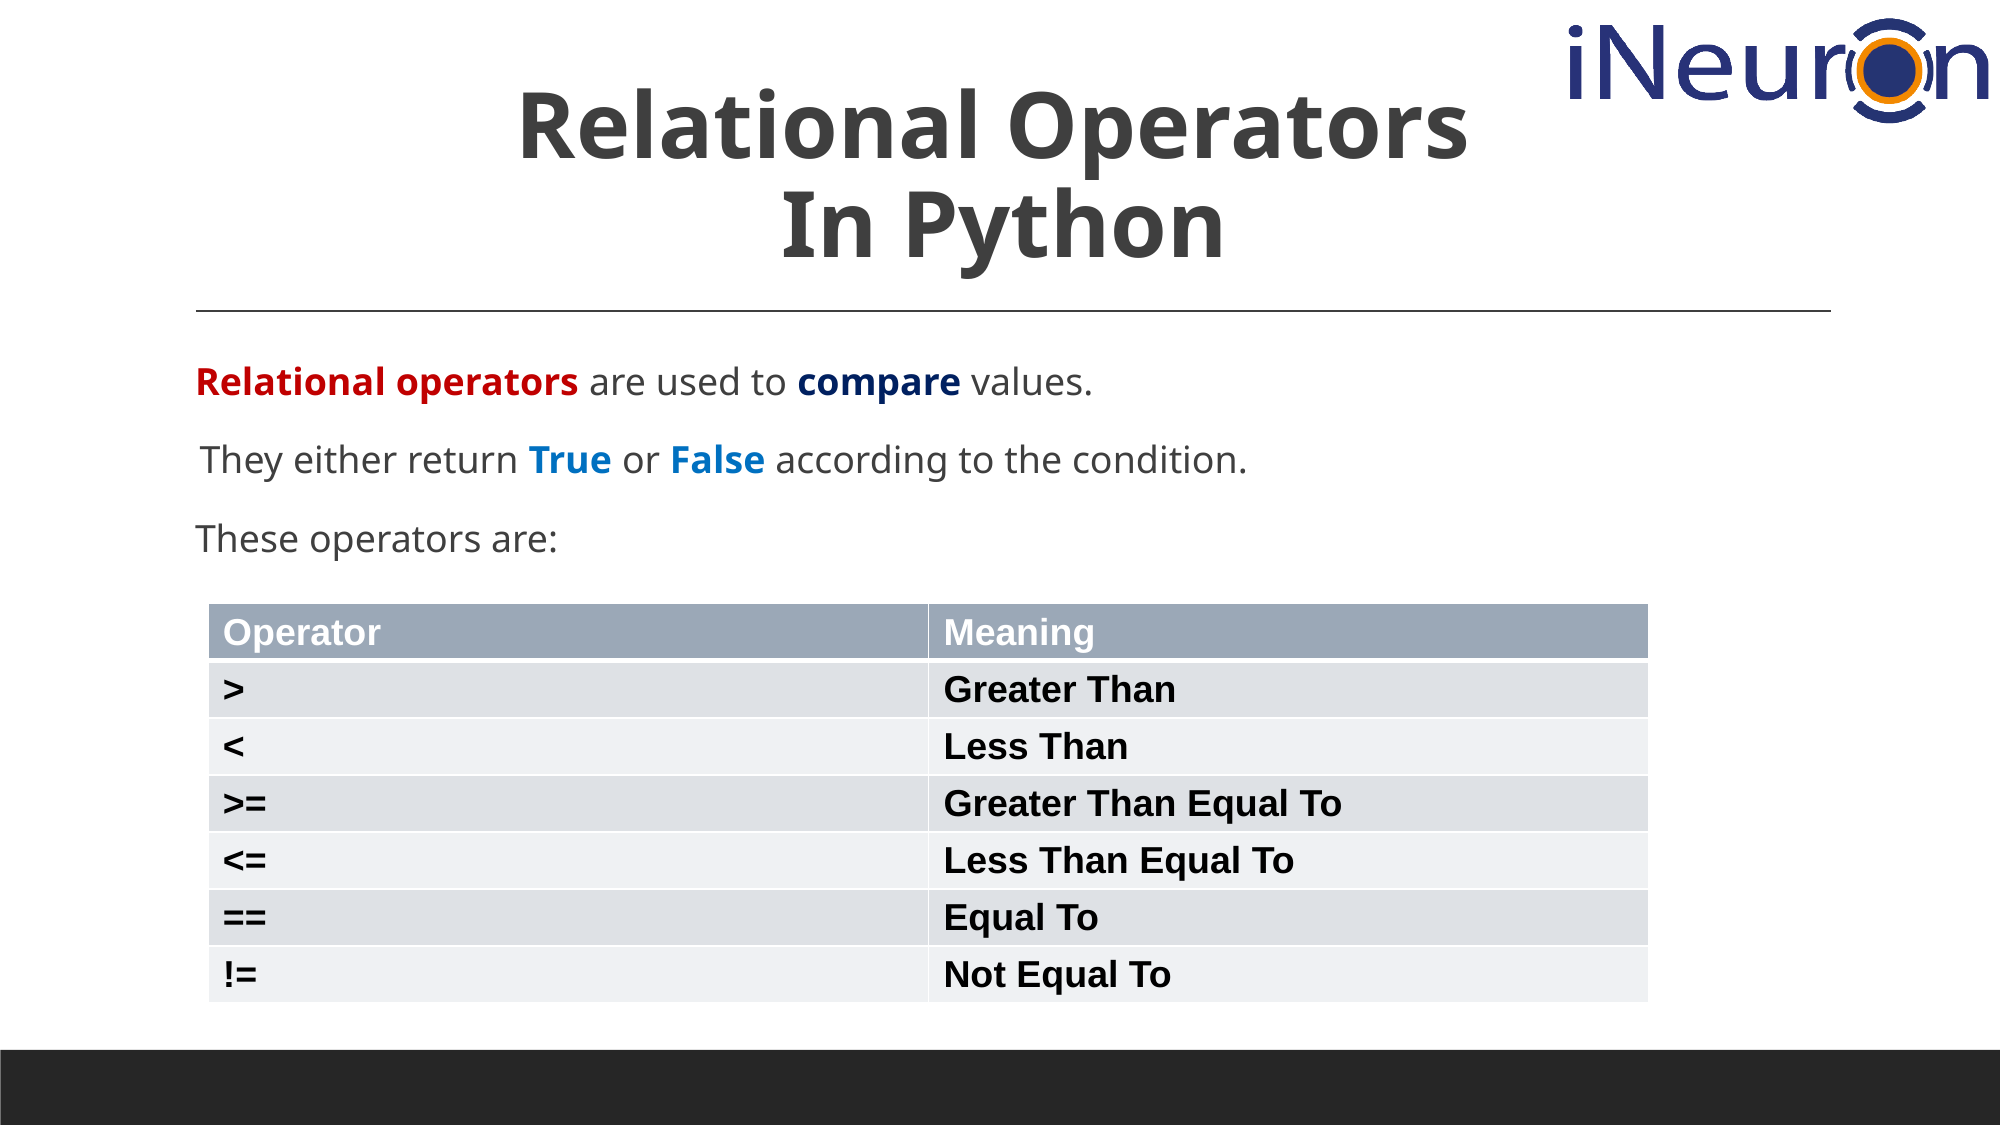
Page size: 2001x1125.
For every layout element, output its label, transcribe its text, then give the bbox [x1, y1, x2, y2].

table_cell Less Than [929, 719, 1648, 774]
title Relational Operators In Python [180, 47, 1830, 285]
table_cell >= [209, 776, 928, 831]
picture [1560, 7, 1997, 127]
table_cell Not Equal To [929, 947, 1648, 1002]
table_cell Less Than Equal To [929, 833, 1648, 888]
table_header Operator [209, 604, 928, 658]
table_header Meaning [929, 604, 1648, 658]
table_cell Greater Than Equal To [929, 776, 1648, 831]
table_cell != [209, 947, 928, 1002]
table_cell == [209, 890, 928, 945]
table_cell > [209, 663, 928, 717]
list Relational operators are used to compare values. They either return True or False according to the condition. These operators are: [180, 345, 1830, 963]
table_cell <= [209, 833, 928, 888]
table_cell Greater Than [929, 663, 1648, 717]
table_cell Equal To [929, 890, 1648, 945]
table_cell < [209, 719, 928, 774]
